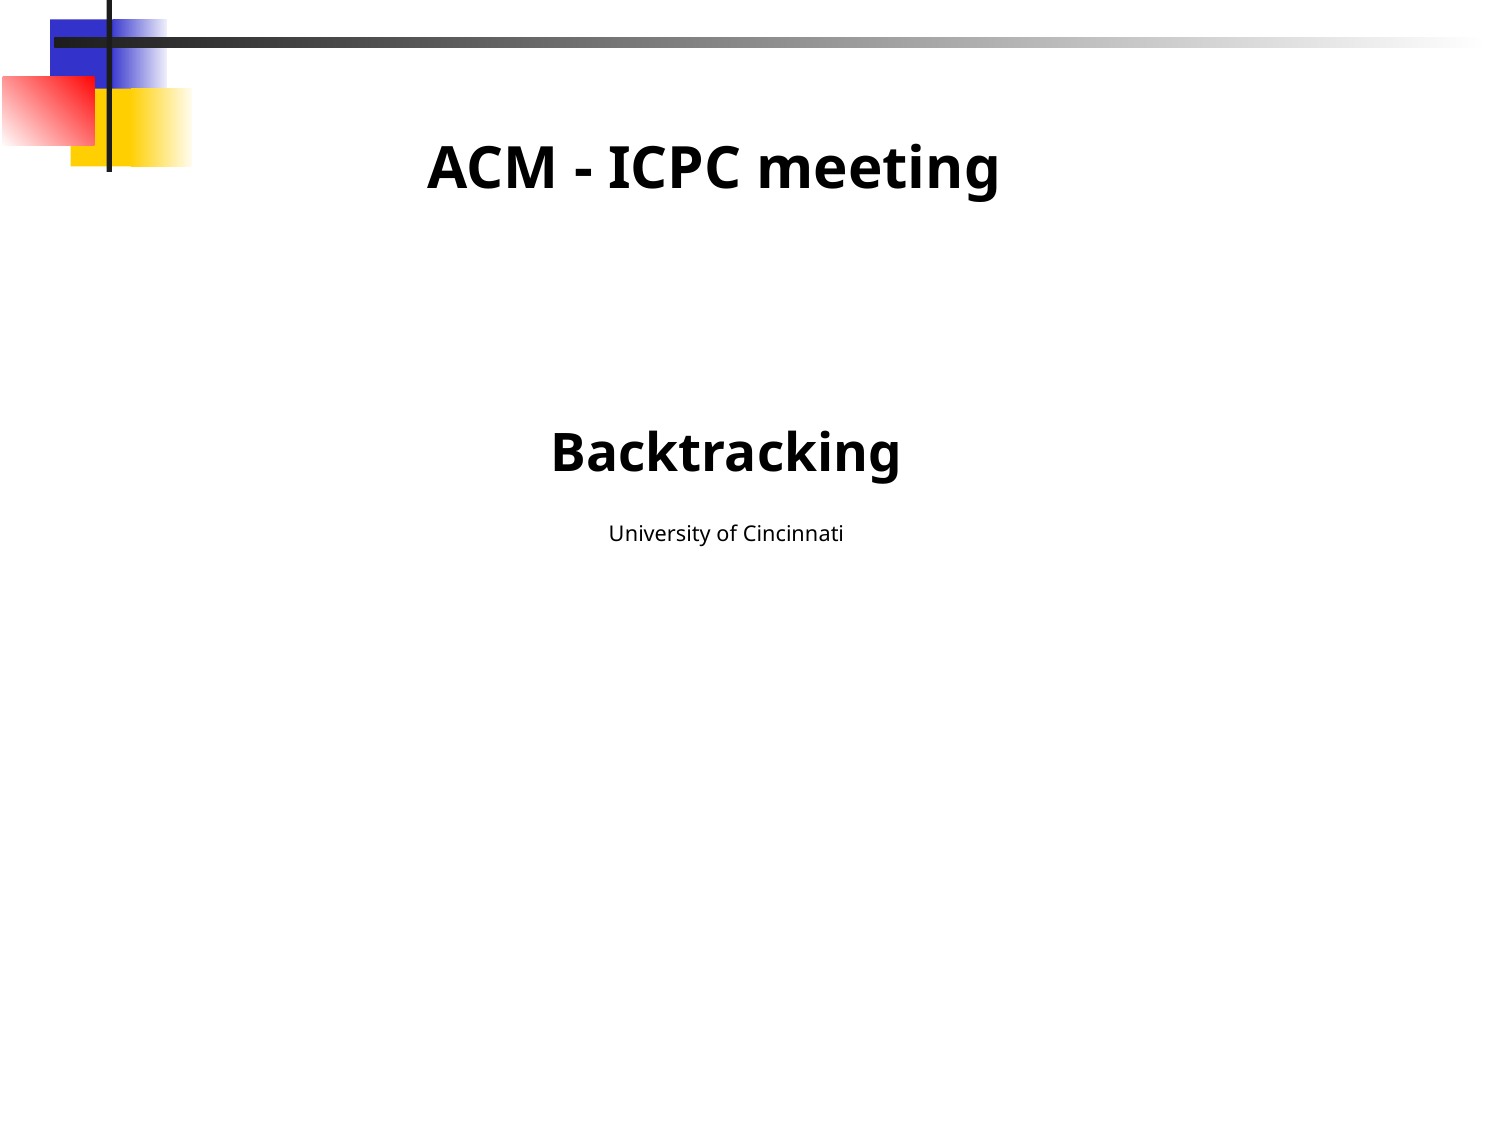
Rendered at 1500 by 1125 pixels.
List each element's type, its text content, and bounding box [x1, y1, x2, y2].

text_box [64, 326, 1447, 622]
text_box Backtracking University of Cincinnati [171, 350, 1282, 554]
title ACM - ICPC meeting [230, 78, 1199, 208]
